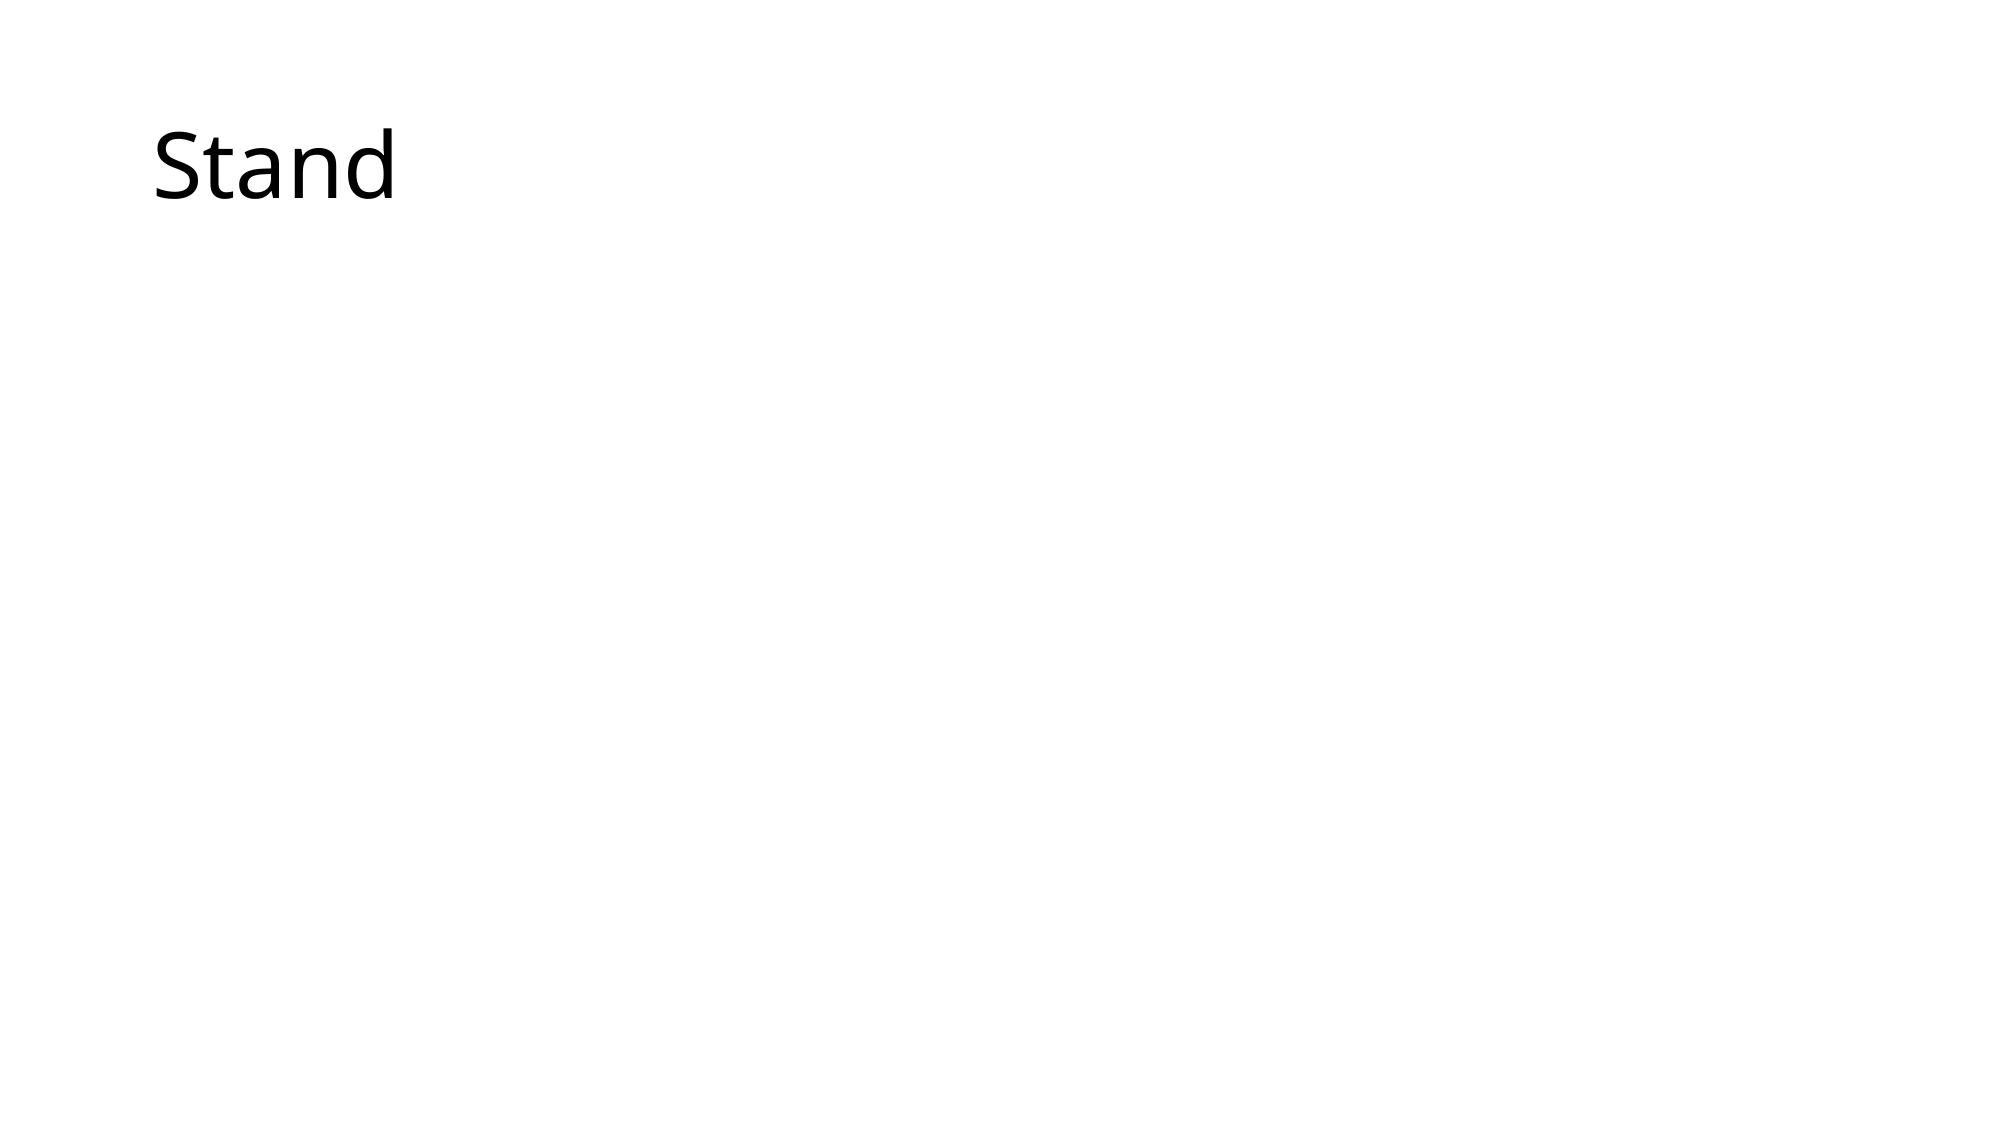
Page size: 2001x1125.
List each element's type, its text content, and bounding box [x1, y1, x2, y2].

title Stand [137, 59, 1863, 278]
